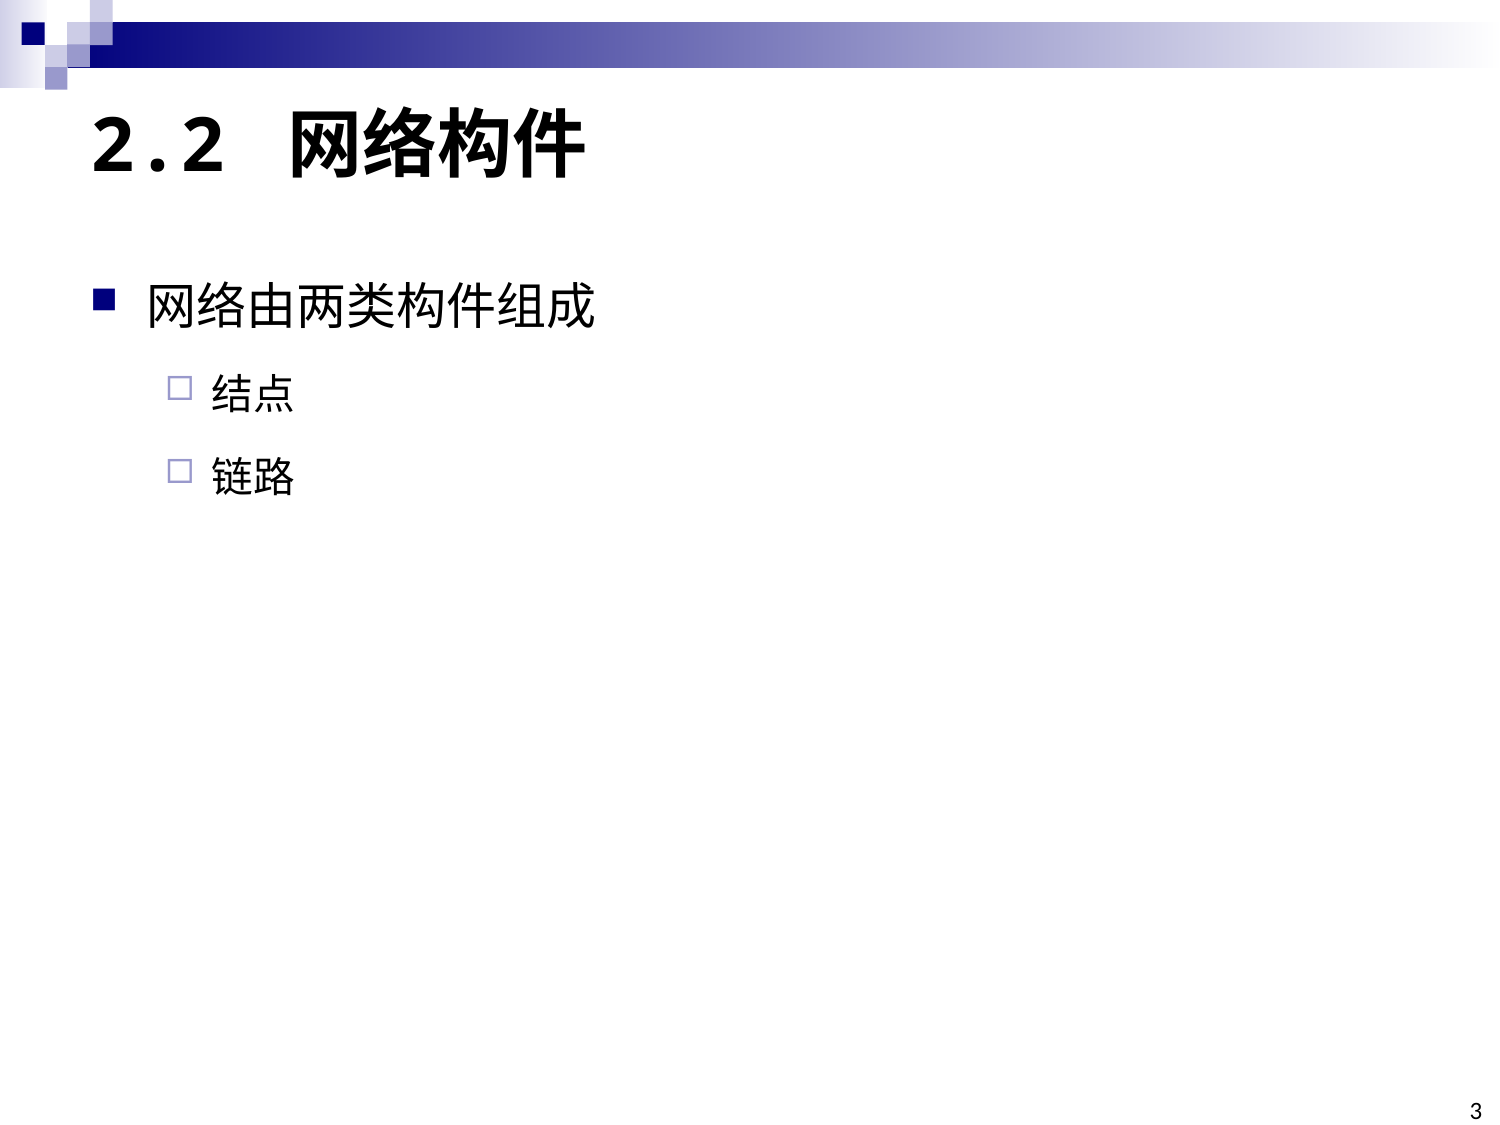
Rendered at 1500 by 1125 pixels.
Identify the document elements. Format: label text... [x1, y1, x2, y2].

title 2.2 网络构件 [75, 75, 1425, 209]
slide_number 3 [1448, 1100, 1483, 1125]
list 网络由两类构件组成 结点 链路 [75, 237, 1425, 1063]
